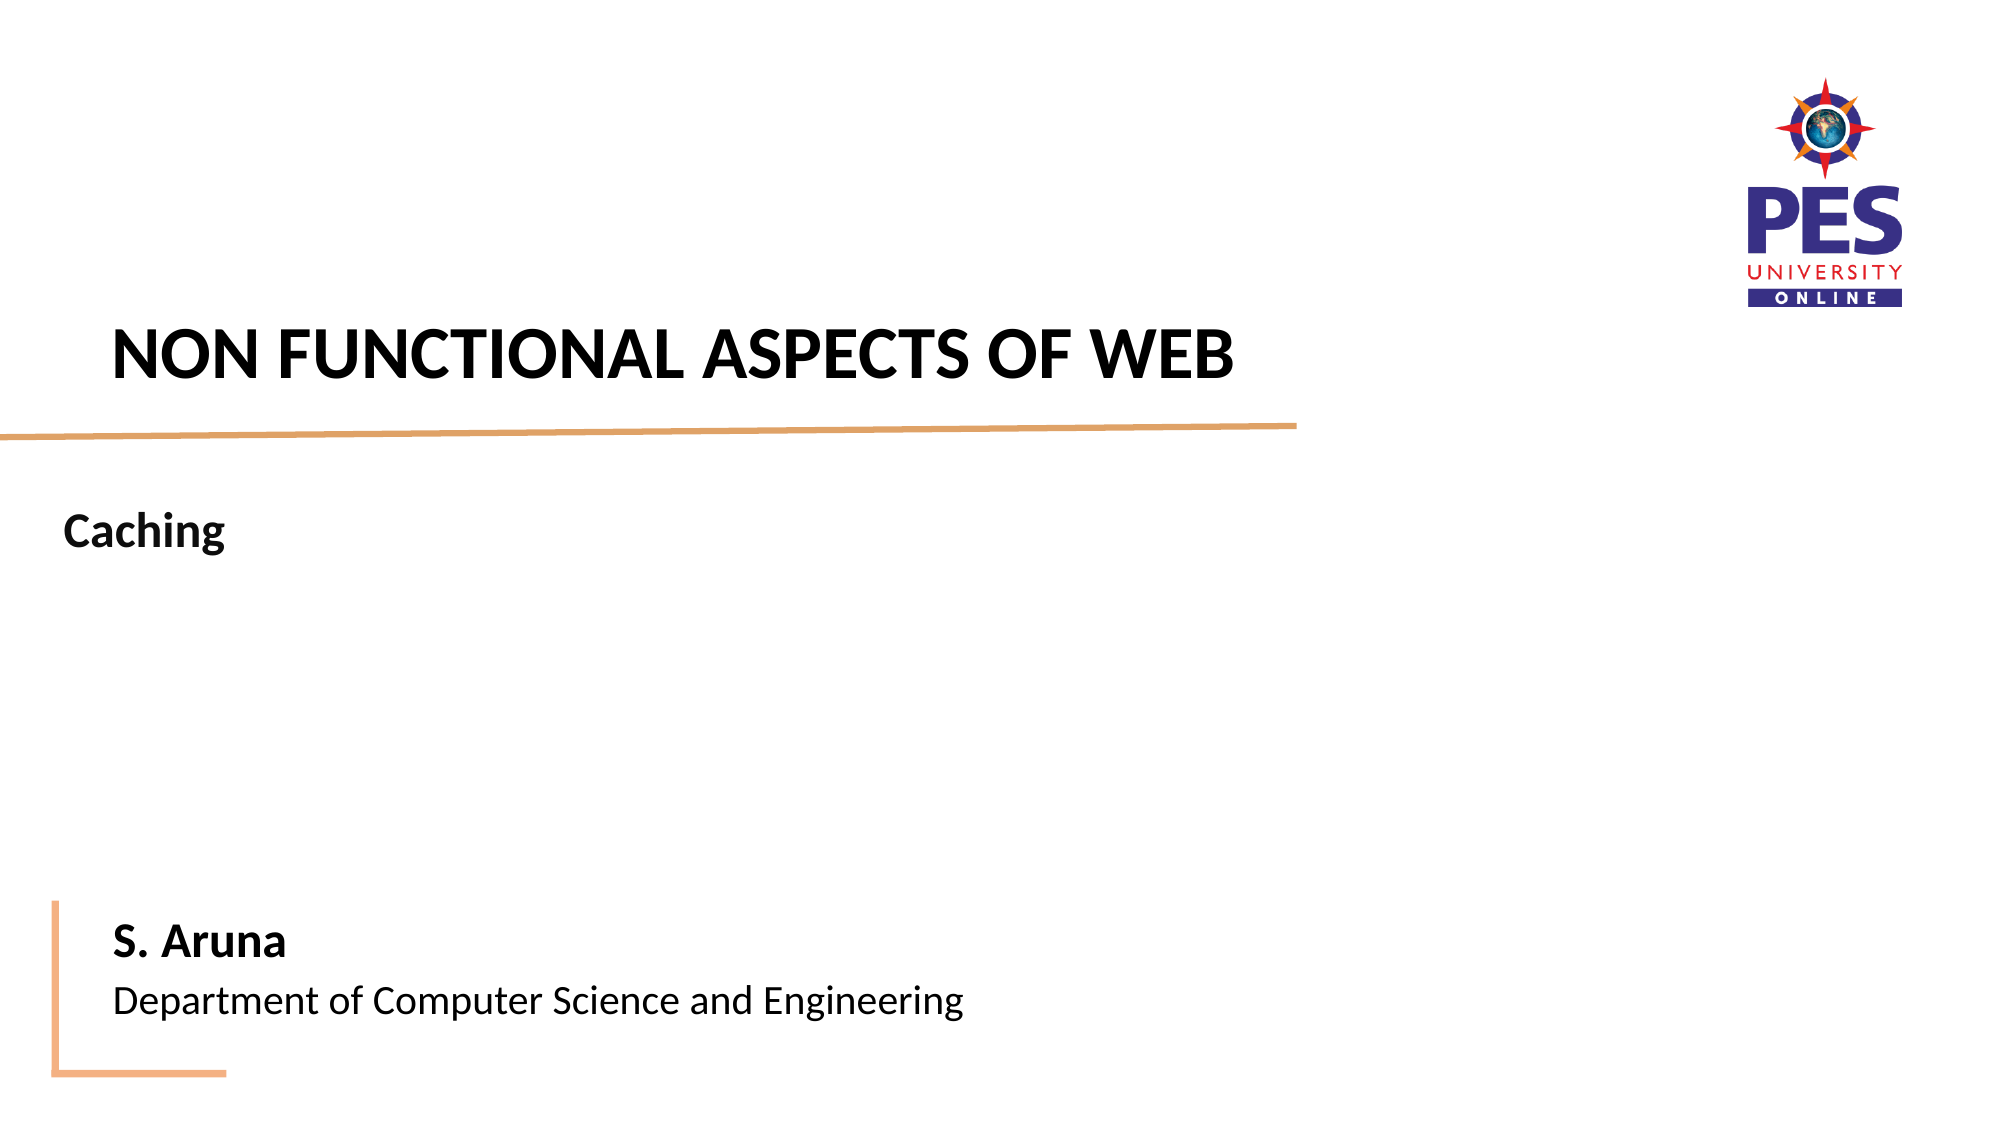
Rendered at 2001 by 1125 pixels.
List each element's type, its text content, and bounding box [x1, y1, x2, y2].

text_box Caching [48, 490, 1362, 565]
text_box S. Aruna [227, 900, 1329, 965]
text_box Department of Computer Science and Engineering [227, 965, 1329, 1031]
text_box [0, 425, 1297, 438]
text_box Non functional aspects of web [96, 295, 1327, 401]
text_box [51, 900, 227, 1078]
picture [1748, 76, 1902, 307]
